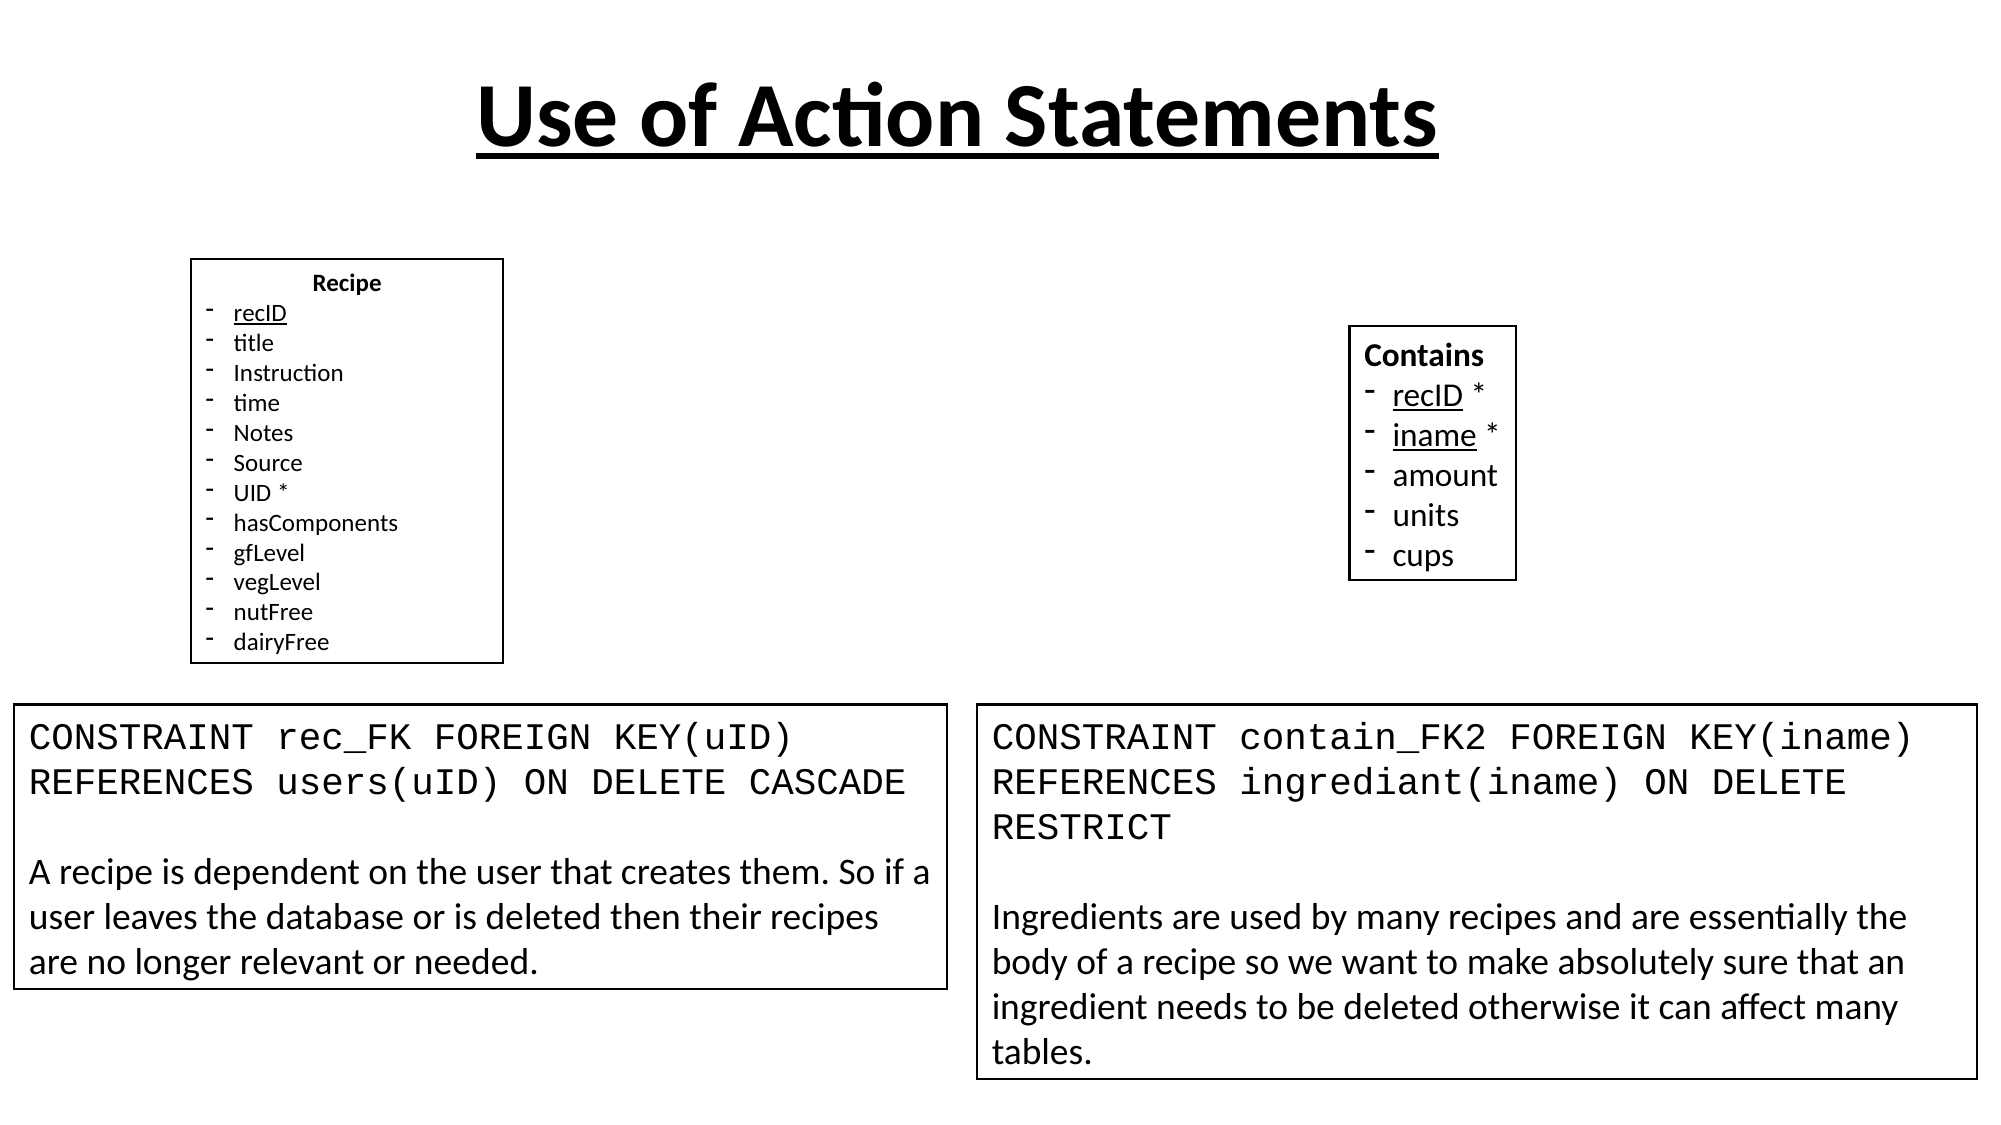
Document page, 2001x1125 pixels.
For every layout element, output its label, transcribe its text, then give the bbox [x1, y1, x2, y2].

title Use of Action Statements [426, 29, 1490, 205]
text_box Contains recID * iname * amount units cups [1348, 325, 1517, 581]
text_box CONSTRAINT rec_FK FOREIGN KEY(uID) REFERENCES users(uID) ON DELETE CASCADE A recipe is dependent on the user that creates them. So if a user leaves the database or is deleted then their recipes are no longer relevant or needed. [13, 703, 948, 990]
text_box CONSTRAINT contain_FK2 FOREIGN KEY(iname) REFERENCES ingrediant(iname) ON DELETE RESTRICT Ingredients are used by many recipes and are essentially the body of a recipe so we want to make absolutely sure that an ingredient needs to be deleted otherwise it can affect many tables. [976, 703, 1978, 1080]
text_box Recipe recID title Instruction time Notes Source UID * hasComponents gfLevel vegLevel nutFree dairyFree [190, 258, 504, 664]
